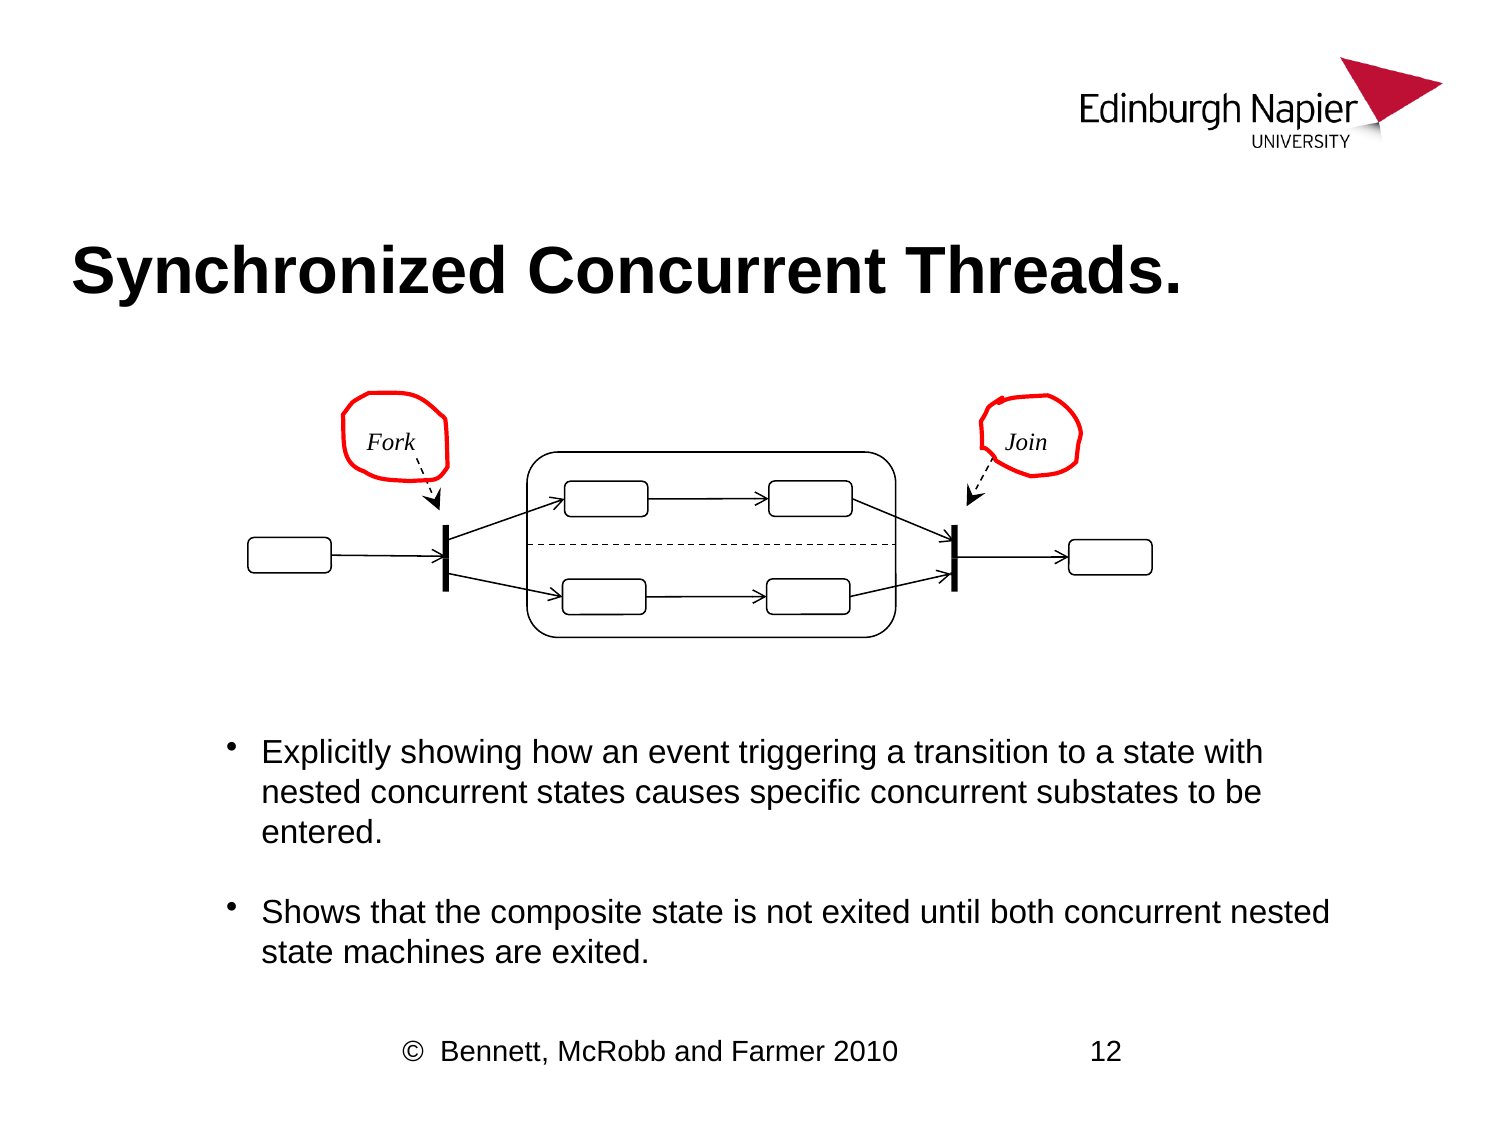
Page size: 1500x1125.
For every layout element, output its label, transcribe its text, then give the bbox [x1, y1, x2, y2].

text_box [247, 425, 1153, 678]
footer © Bennett, McRobb and Farmer 2010 [387, 1025, 1074, 1100]
picture [1081, 57, 1443, 148]
text_box [342, 392, 446, 424]
title Synchronized Concurrent Threads. [56, 209, 1443, 325]
text_box [980, 395, 1079, 424]
text_box Explicitly showing how an event triggering a transition to a state with nested concurrent states causes specific concurrent substates to be entered. Shows that the composite state is not exited until both concurrent nested state machines are exited. [211, 723, 1351, 978]
slide_number 12 [1074, 1025, 1388, 1100]
